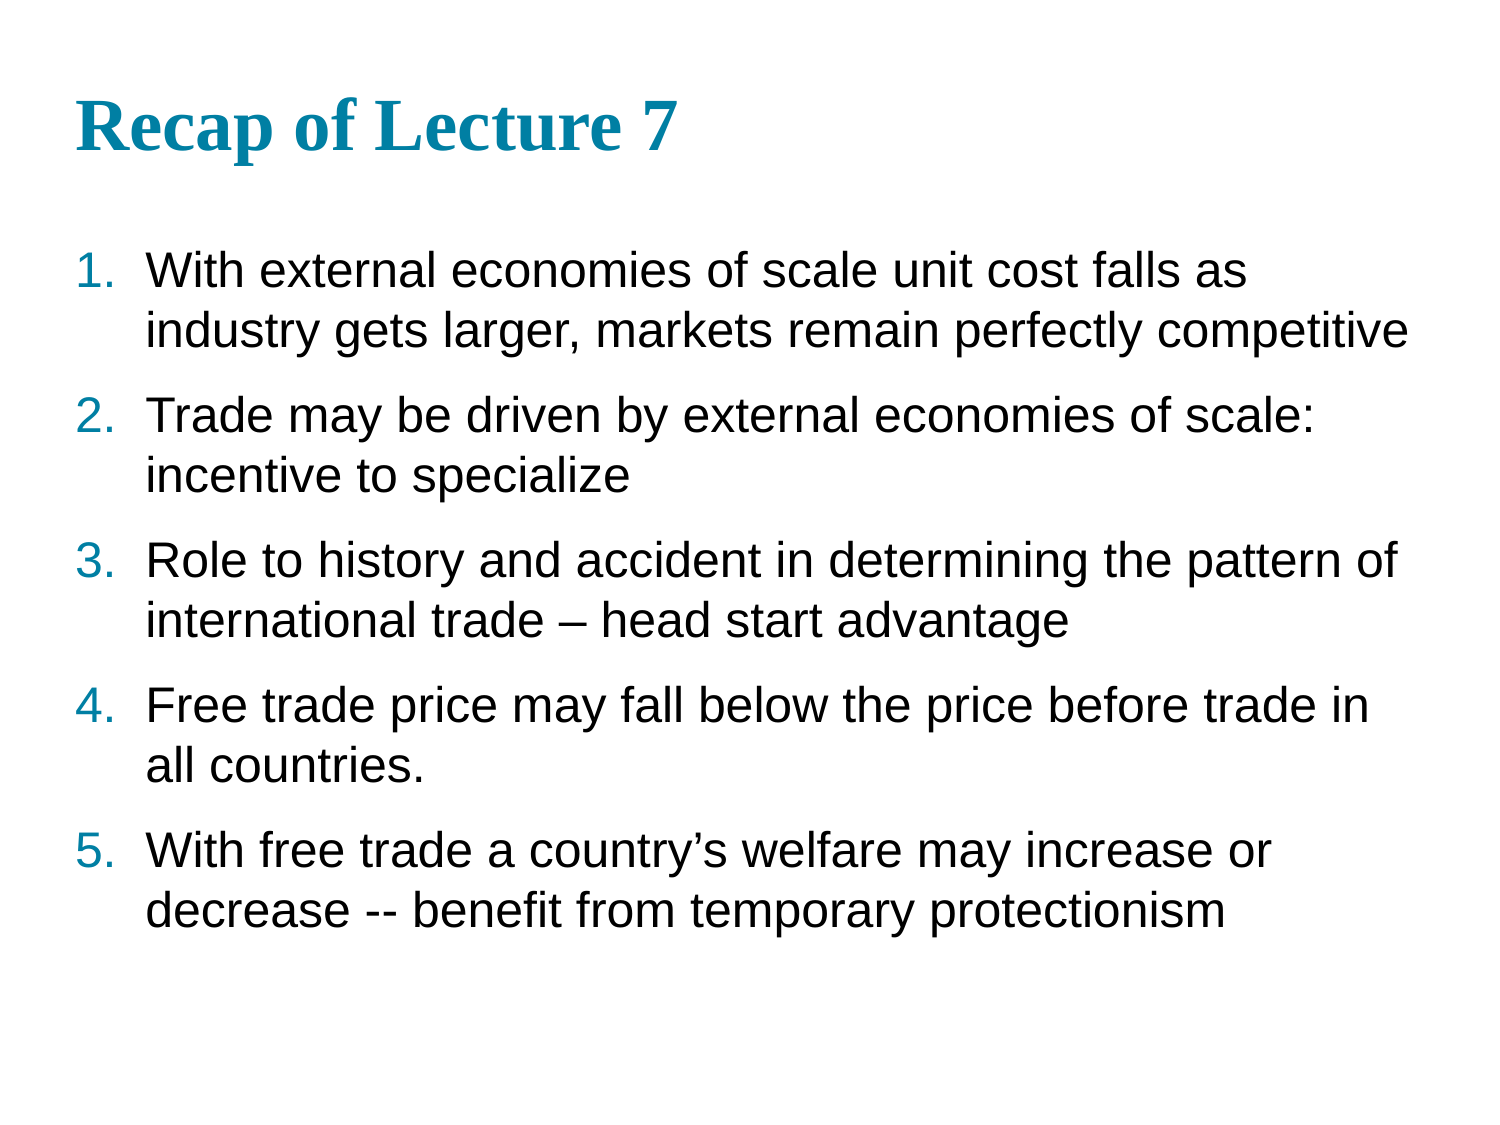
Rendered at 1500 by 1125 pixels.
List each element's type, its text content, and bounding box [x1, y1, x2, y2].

title Recap of Lecture 7 [75, 50, 1463, 166]
list With external economies of scale unit cost falls as industry gets larger, markets remain perfectly competitive Trade may be driven by external economies of scale: incentive to specialize Role to history and accident in determining the pattern of international trade – head start advantage Free trade price may fall below the price before trade in all countries. With free trade a country’s welfare may increase or decrease -- benefit from temporary protectionism [75, 237, 1425, 995]
